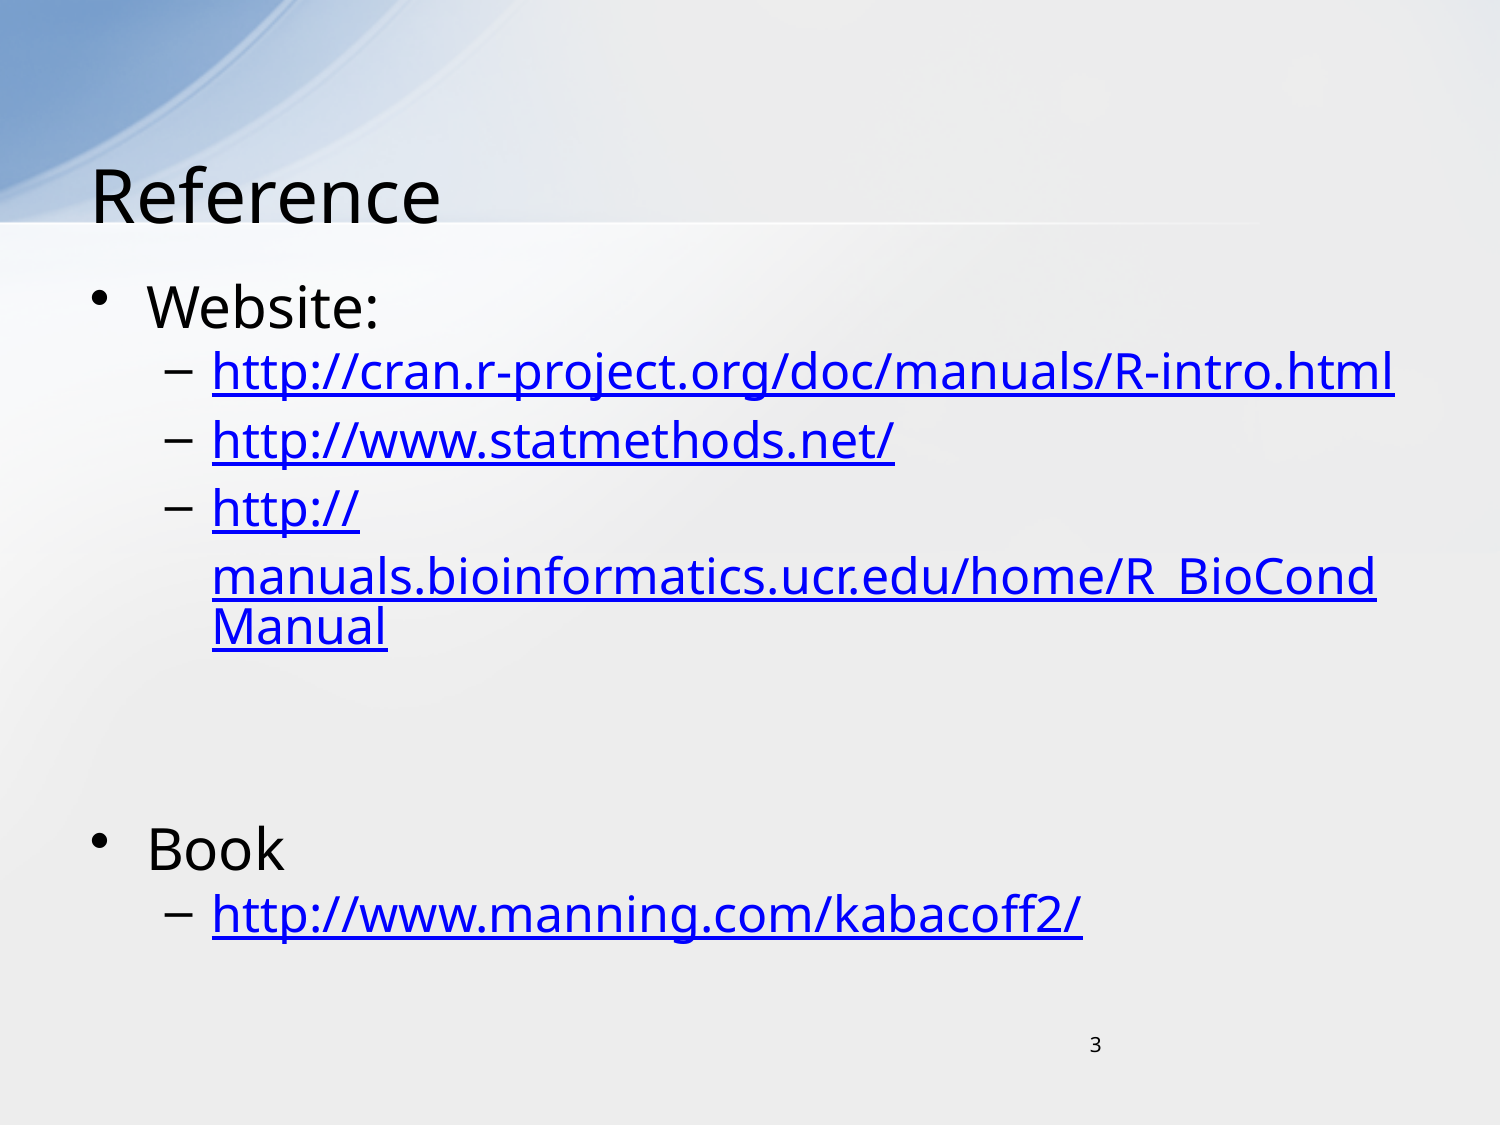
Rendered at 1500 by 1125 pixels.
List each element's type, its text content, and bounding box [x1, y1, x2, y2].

list Website: http://cran.r-project.org/doc/manuals/R-intro.html http://www.statmethods.net/ http://manuals.bioinformatics.ucr.edu/home/R_BioCondManual Book http://www.manning.com/kabacoff2/ [75, 262, 1425, 1005]
title Reference [75, 58, 1425, 247]
slide_number 3 [1074, 1024, 1425, 1103]
picture [0, 0, 1500, 1125]
